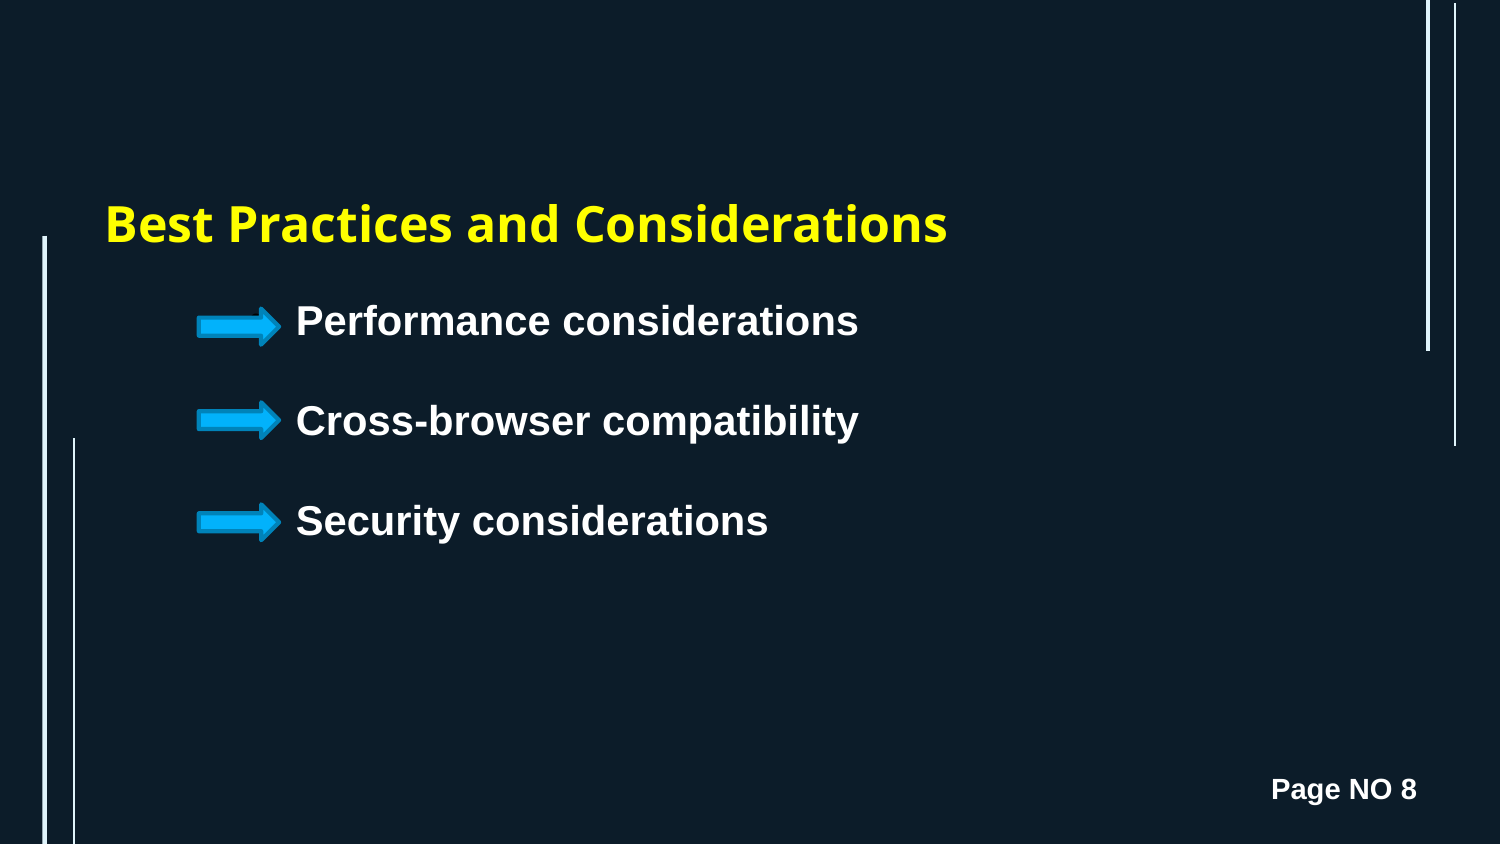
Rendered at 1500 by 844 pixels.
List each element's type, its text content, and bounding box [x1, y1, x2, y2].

text_box [196, 400, 282, 441]
text_box [196, 306, 282, 347]
text_box Performance considerations Cross-browser compatibility Security considerations [234, 286, 1095, 552]
title Best Practices and Considerations [89, 174, 1354, 268]
text_box Page NO 8 [1256, 762, 1432, 813]
text_box [196, 502, 282, 543]
